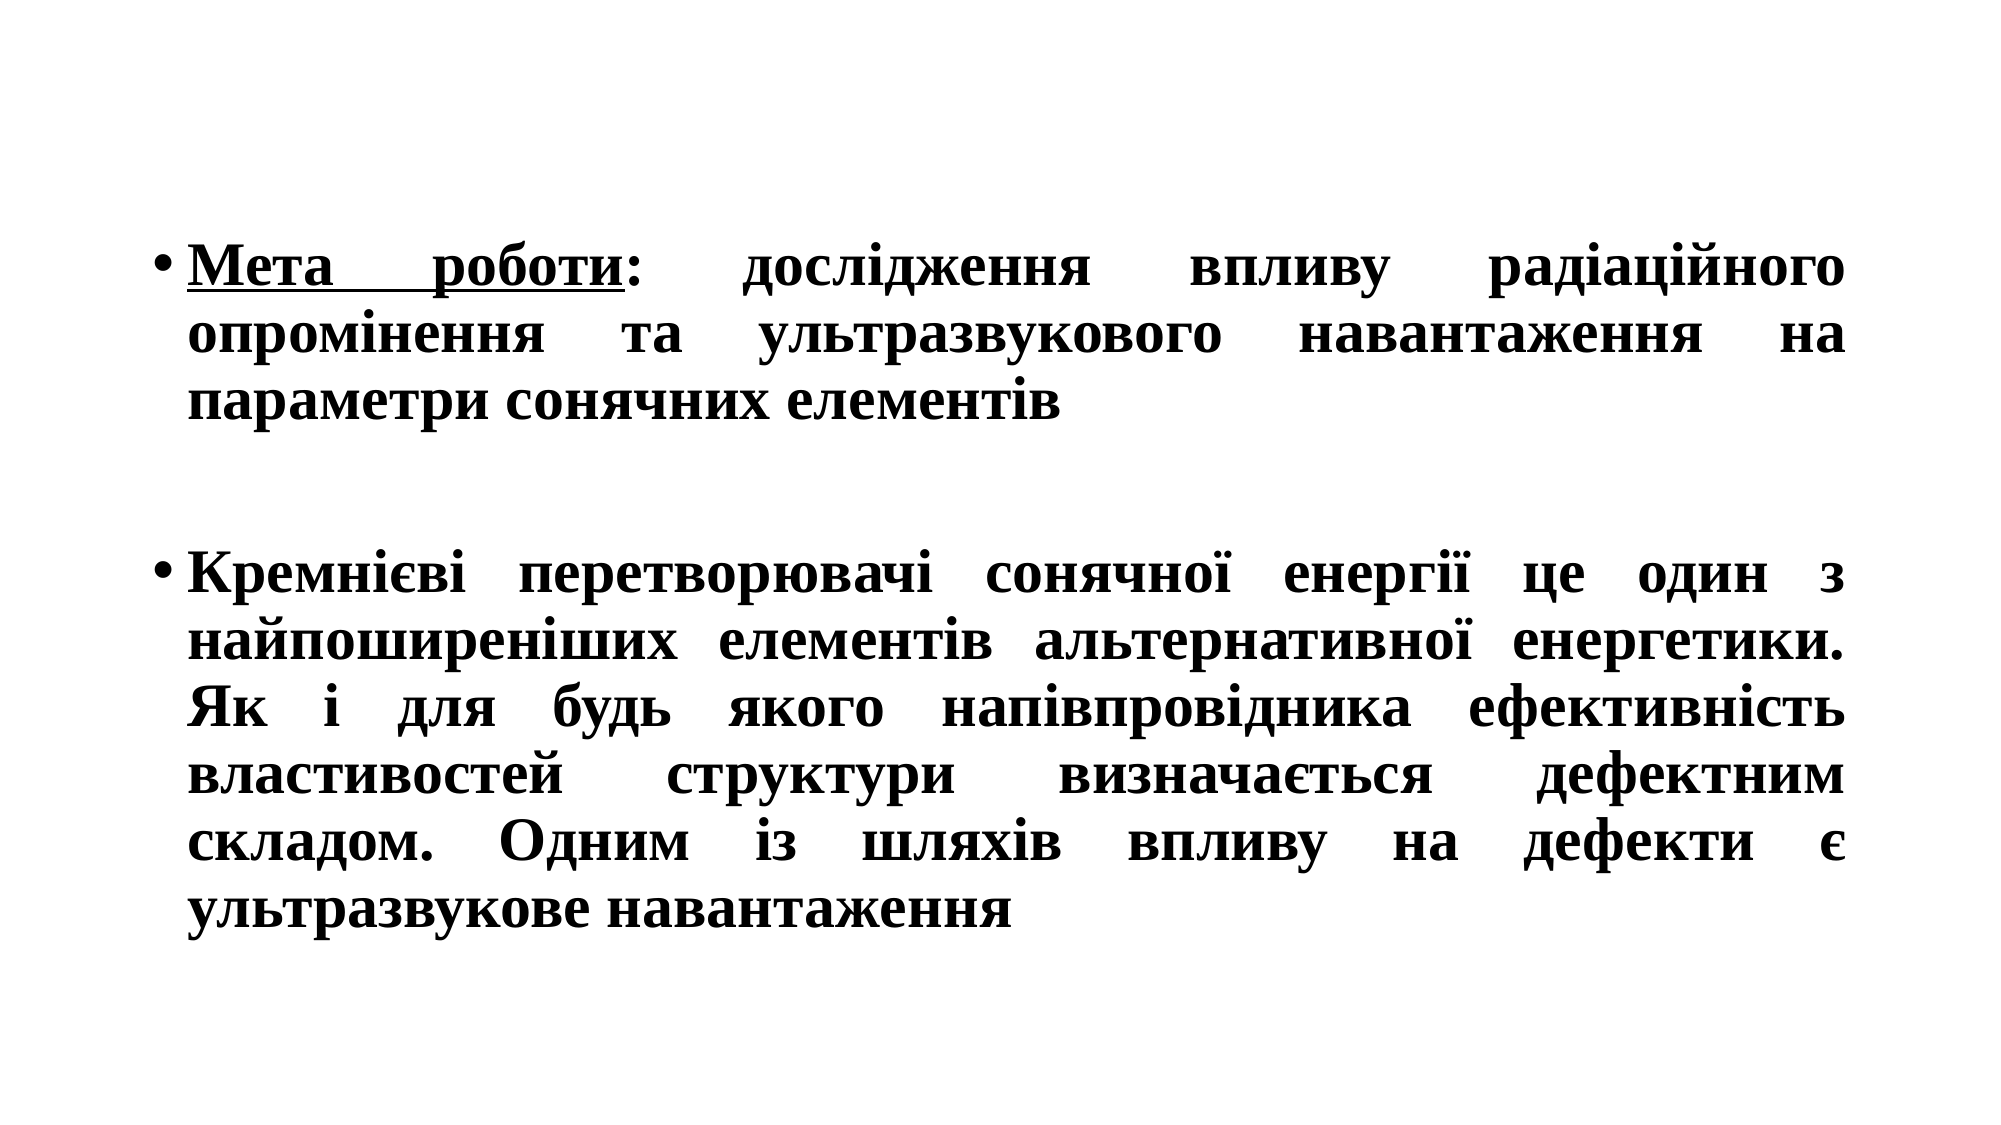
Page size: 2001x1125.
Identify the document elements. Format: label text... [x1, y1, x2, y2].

list Мета роботи: дослідження впливу радіаційного опромінення та ультразвукового навантаження на параметри сонячних елементів Кремнієві перетворювачі сонячної енергії це один з найпоширеніших елементів альтернативної енергетики. Як і для будь якого напівпровідника ефективність властивостей структури визначається дефектним складом. Одним із шляхів впливу на дефекти є ультразвукове навантаження [137, 224, 1863, 950]
